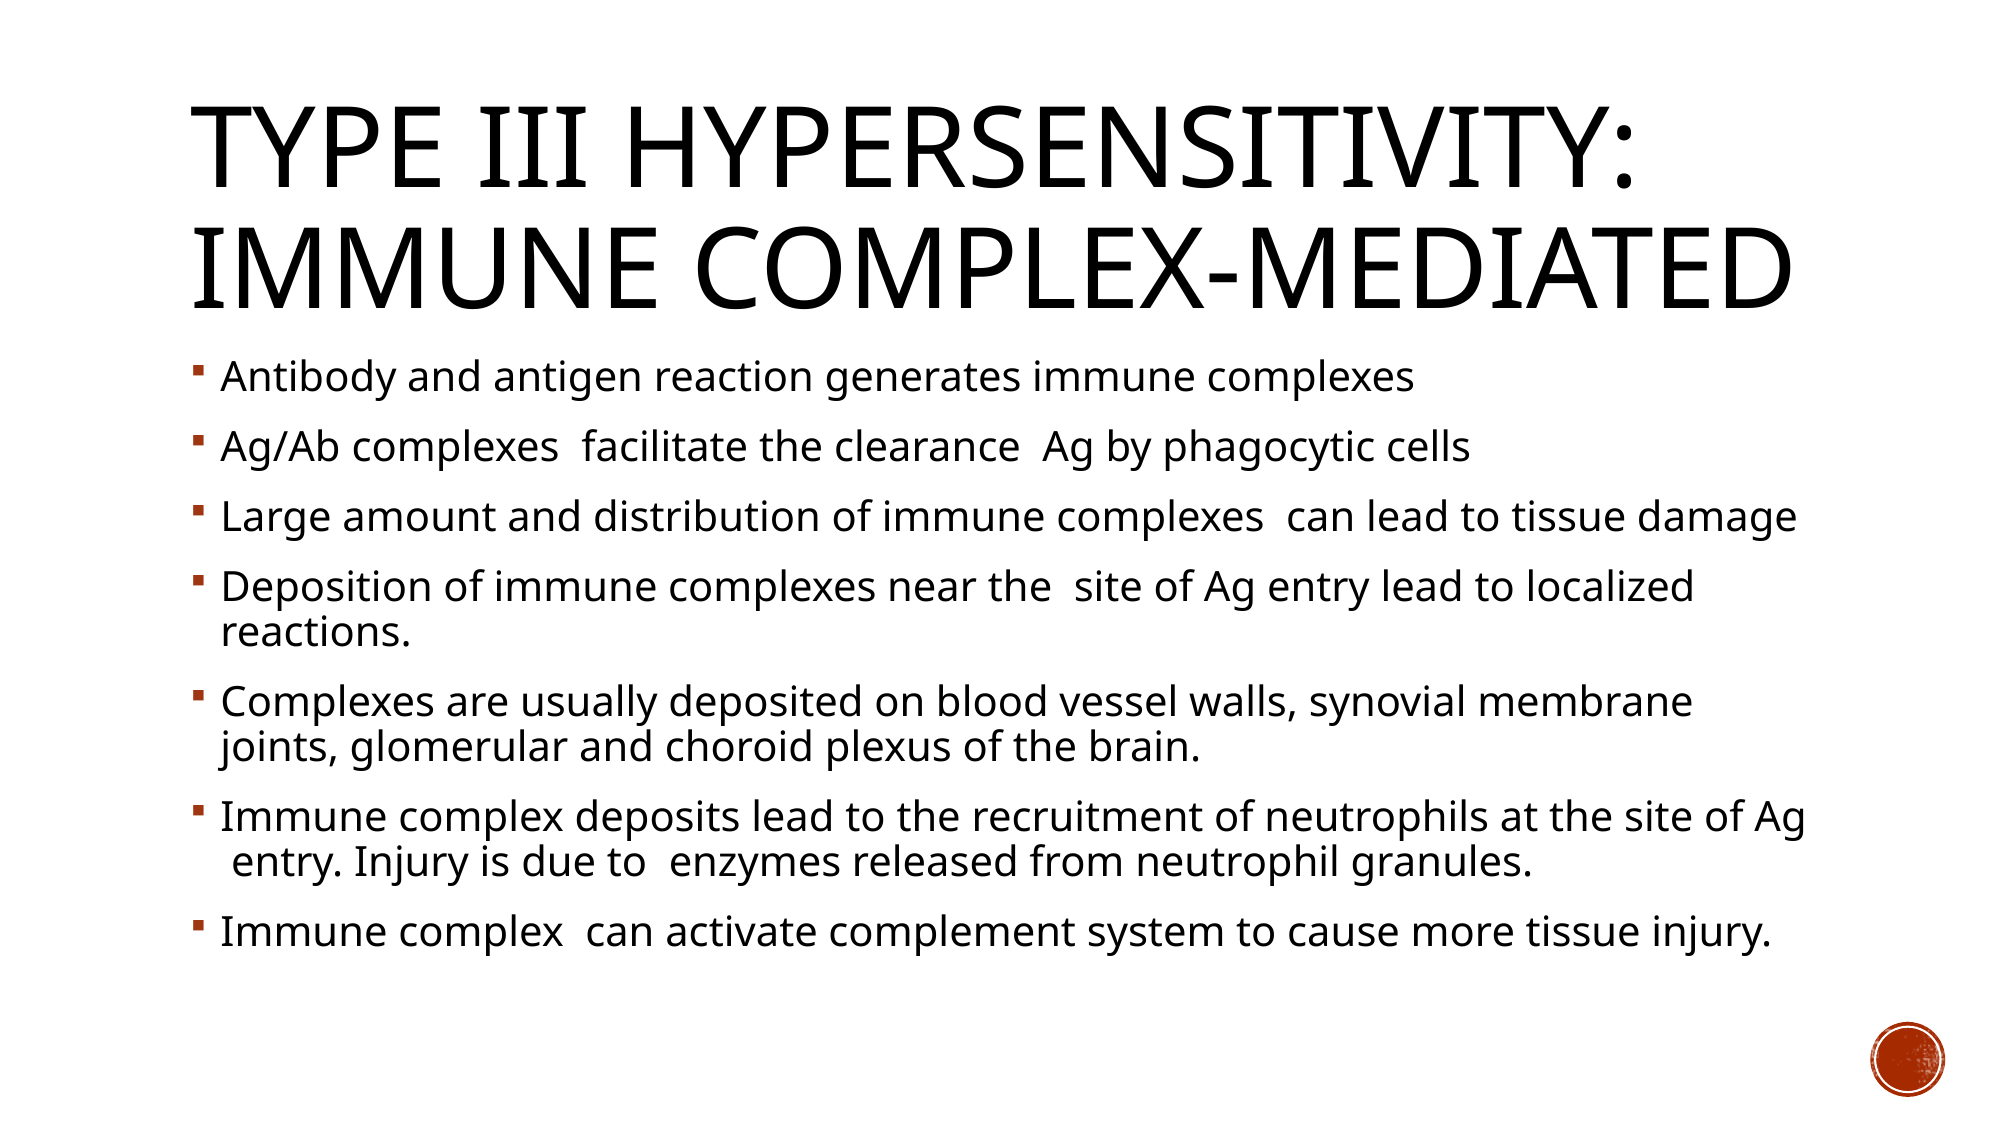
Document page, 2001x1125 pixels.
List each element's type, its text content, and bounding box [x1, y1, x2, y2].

title Type iii hypersensitivity: immune complex-mediated [175, 79, 1826, 344]
list Antibody and antigen reaction generates immune complexes Ag/Ab complexes facilitate the clearance Ag by phagocytic cells Large amount and distribution of immune complexes can lead to tissue damage Deposition of immune complexes near the site of Ag entry lead to localized reactions. Complexes are usually deposited on blood vessel walls, synovial membrane joints, glomerular and choroid plexus of the brain. Immune complex deposits lead to the recruitment of neutrophils at the site of Ag entry. Injury is due to enzymes released from neutrophil granules. Immune complex can activate complement system to cause more tissue injury. [175, 348, 1826, 1013]
